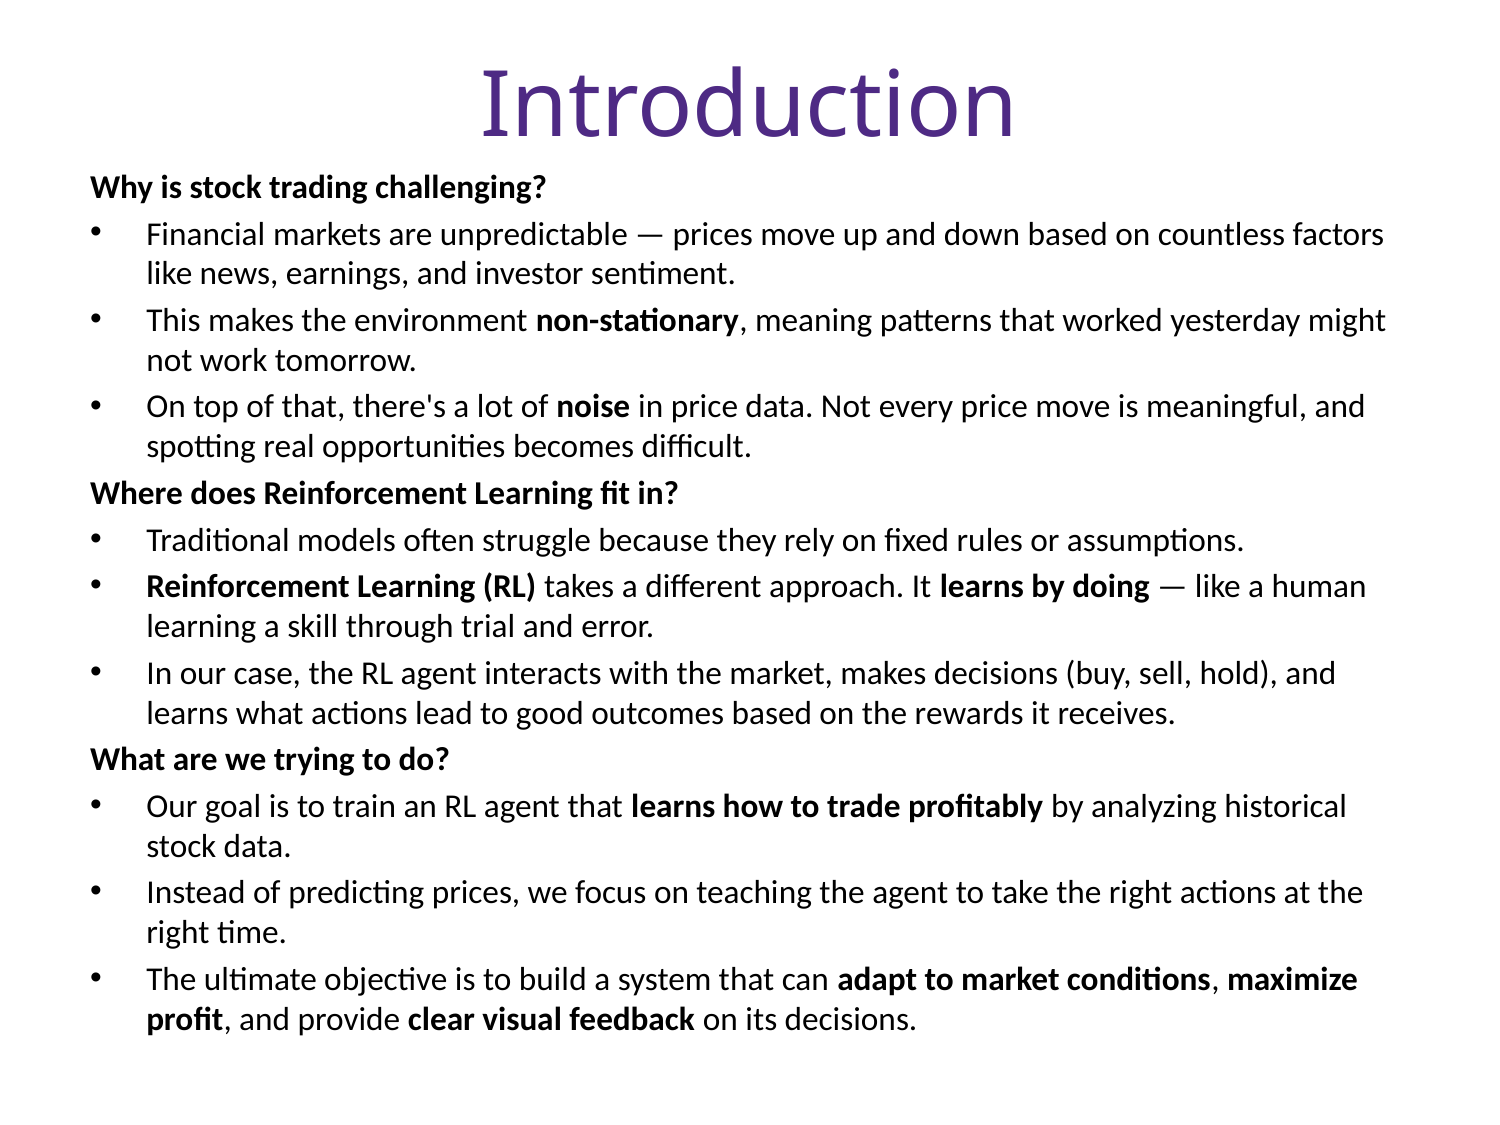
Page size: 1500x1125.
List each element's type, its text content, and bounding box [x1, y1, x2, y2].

list Why is stock trading challenging? Financial markets are unpredictable — prices move up and down based on countless factors like news, earnings, and investor sentiment. This makes the environment non-stationary, meaning patterns that worked yesterday might not work tomorrow. On top of that, there's a lot of noise in price data. Not every price move is meaningful, and spotting real opportunities becomes difficult. Where does Reinforcement Learning fit in? Traditional models often struggle because they rely on fixed rules or assumptions. Reinforcement Learning (RL) takes a different approach. It learns by doing — like a human learning a skill through trial and error. In our case, the RL agent interacts with the market, makes decisions (buy, sell, hold), and learns what actions lead to good outcomes based on the rewards it receives. What are we trying to do? Our goal is to train an RL agent that learns how to trade profitably by analyzing historical stock data. Instead of predicting prices, we focus on teaching the agent to take the right actions at the right time. The ultimate objective is to build a system that can adapt to market conditions, maximize profit, and provide clear visual feedback on its decisions. [75, 157, 1425, 1119]
title Introduction [75, 6, 1425, 157]
